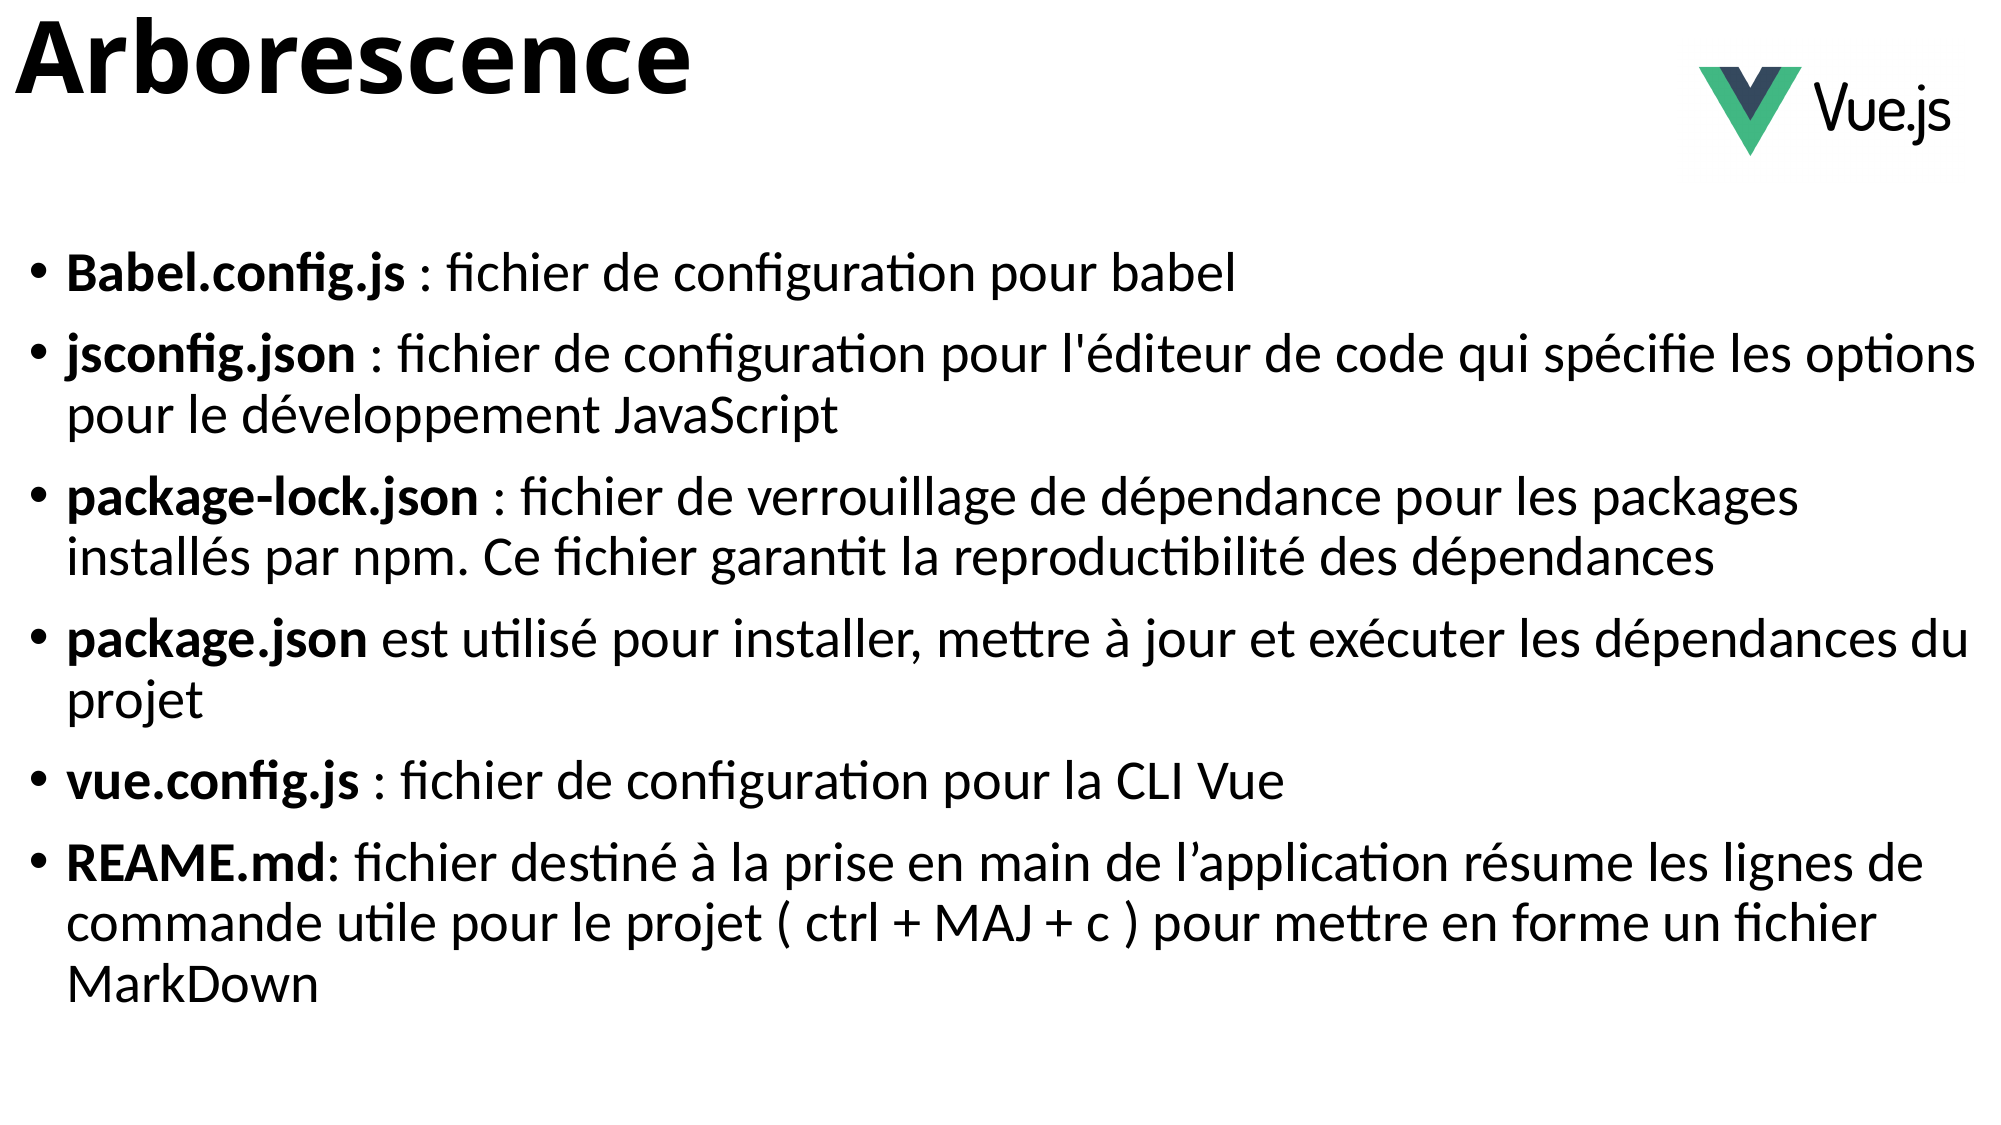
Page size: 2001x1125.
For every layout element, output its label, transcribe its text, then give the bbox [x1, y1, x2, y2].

picture [1677, 38, 1965, 183]
title Arborescence [0, 0, 1725, 170]
list Babel.config.js : fichier de configuration pour babel jsconfig.json : fichier de configuration pour l'éditeur de code qui spécifie les options pour le développement JavaScript package-lock.json : fichier de verrouillage de dépendance pour les packages installés par npm. Ce fichier garantit la reproductibilité des dépendances package.json est utilisé pour installer, mettre à jour et exécuter les dépendances du projet vue.config.js : fichier de configuration pour la CLI Vue REAME.md: fichier destiné à la prise en main de l’application résume les lignes de commande utile pour le projet ( ctrl + MAJ + c ) pour mettre en forme un fichier MarkDown [13, 235, 2000, 1087]
